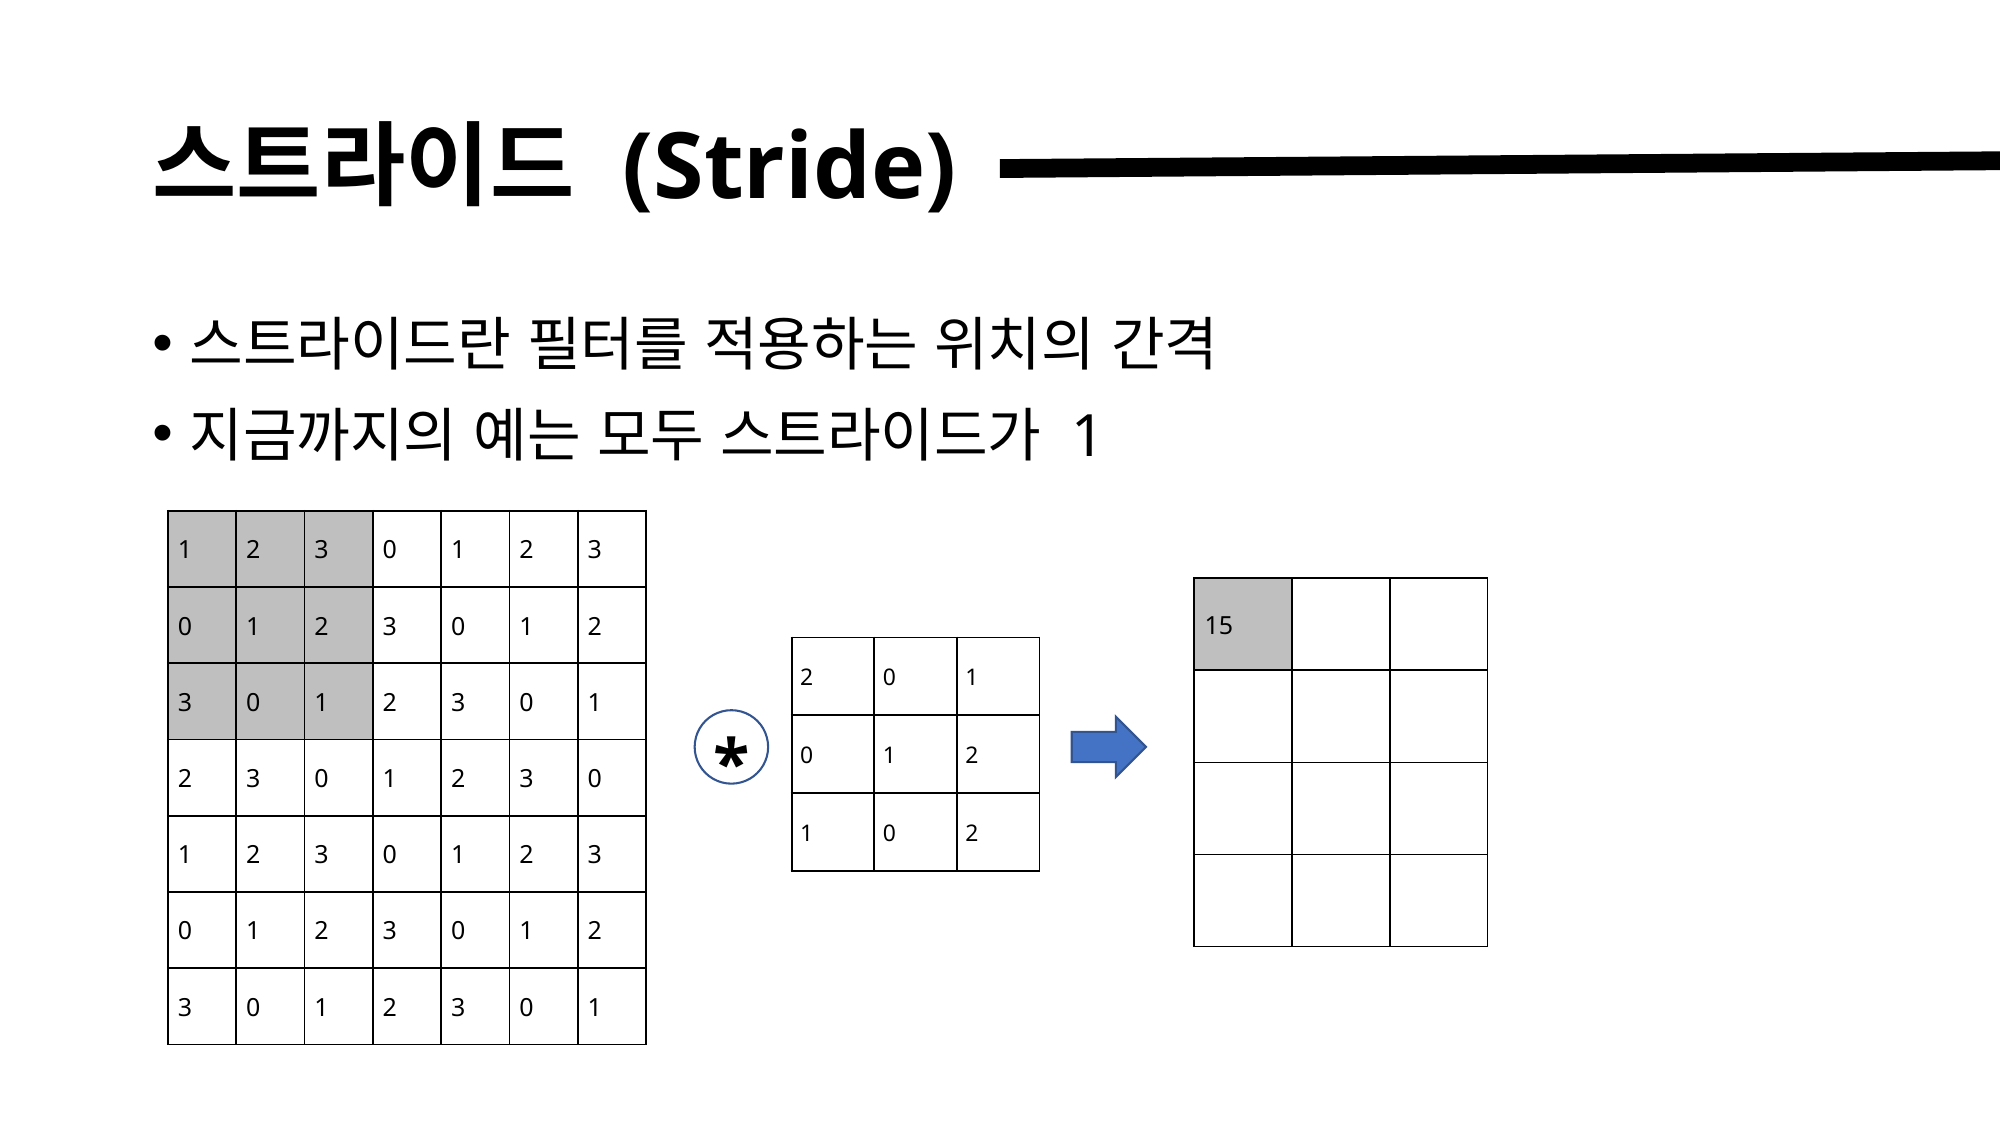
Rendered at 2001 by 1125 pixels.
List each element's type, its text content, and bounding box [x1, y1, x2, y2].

text_box [693, 729, 698, 765]
table_cell 0 [169, 893, 235, 967]
table_cell 0 [875, 794, 956, 870]
table_cell 3 [374, 588, 440, 662]
text_box [765, 729, 770, 765]
table_cell 2 [305, 893, 372, 967]
table_cell 2 [579, 893, 645, 967]
table_cell 1 [510, 588, 577, 662]
table_cell [1391, 671, 1487, 762]
table_cell 3 [374, 893, 440, 967]
table_cell [1195, 763, 1291, 854]
table_cell 1 [305, 664, 372, 739]
table_cell 2 [510, 817, 577, 891]
table_cell 3 [579, 817, 645, 891]
text_box [714, 709, 748, 713]
table_cell 1 [510, 893, 577, 967]
table_cell 2 [237, 817, 304, 891]
table_cell 3 [442, 664, 509, 739]
table_cell 2 [442, 740, 509, 815]
table_cell [1195, 855, 1291, 946]
table_cell 2 [374, 664, 440, 739]
table_cell [1293, 671, 1389, 762]
text_box * [698, 713, 765, 808]
table_cell 0 [510, 969, 577, 1044]
table_cell 2 [374, 969, 440, 1044]
table_cell 1 [237, 893, 304, 967]
table_cell 1 [793, 794, 873, 870]
table_header 2 [237, 512, 304, 586]
table_cell 0 [374, 817, 440, 891]
table_header 1 [169, 512, 235, 586]
table_cell 0 [237, 969, 304, 1044]
table_cell 2 [169, 740, 235, 815]
table_header [1293, 579, 1389, 669]
table_cell 1 [442, 817, 509, 891]
table_header 2 [793, 638, 873, 714]
table_cell 0 [169, 588, 235, 662]
table_cell [1391, 855, 1487, 946]
table_cell 2 [958, 794, 1039, 870]
title 스트라이드 (Stride) [137, 59, 1000, 278]
list 스트라이드란 필터를 적용하는 위치의 간격 지금까지의 예는 모두 스트라이드가 1 [137, 299, 1863, 1014]
table_header [1391, 579, 1487, 669]
table_header 15 [1195, 579, 1291, 669]
table_header 2 [510, 512, 577, 586]
table_cell 1 [579, 664, 645, 739]
table_cell 0 [579, 740, 645, 815]
text_box [1070, 714, 1148, 780]
table_cell 2 [579, 588, 645, 662]
table_cell 0 [237, 664, 304, 739]
table_cell 2 [305, 588, 372, 662]
table_cell 1 [875, 716, 956, 792]
table_cell 3 [442, 969, 509, 1044]
table_cell [1293, 855, 1389, 946]
table_cell 0 [442, 893, 509, 967]
table_header 0 [875, 638, 956, 714]
table_cell 3 [169, 664, 235, 739]
table_cell 1 [169, 817, 235, 891]
table_cell [1195, 671, 1291, 762]
table_cell 3 [305, 817, 372, 891]
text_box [999, 160, 2000, 169]
table_header 1 [958, 638, 1039, 714]
table_header 3 [305, 512, 372, 586]
table_cell 2 [958, 716, 1039, 792]
table_header 3 [579, 512, 645, 586]
table_cell [1391, 763, 1487, 854]
table_cell 1 [237, 588, 304, 662]
table_cell 3 [237, 740, 304, 815]
table_cell 1 [374, 740, 440, 815]
table_header 0 [374, 512, 440, 586]
table_cell 0 [305, 740, 372, 815]
table_header 1 [442, 512, 509, 586]
table_cell 0 [793, 716, 873, 792]
table_cell 3 [169, 969, 235, 1044]
table_cell [1293, 763, 1389, 854]
table_cell 1 [579, 969, 645, 1044]
table_cell 3 [510, 740, 577, 815]
table_cell 0 [442, 588, 509, 662]
table_cell 1 [305, 969, 372, 1044]
table_cell 0 [510, 664, 577, 739]
